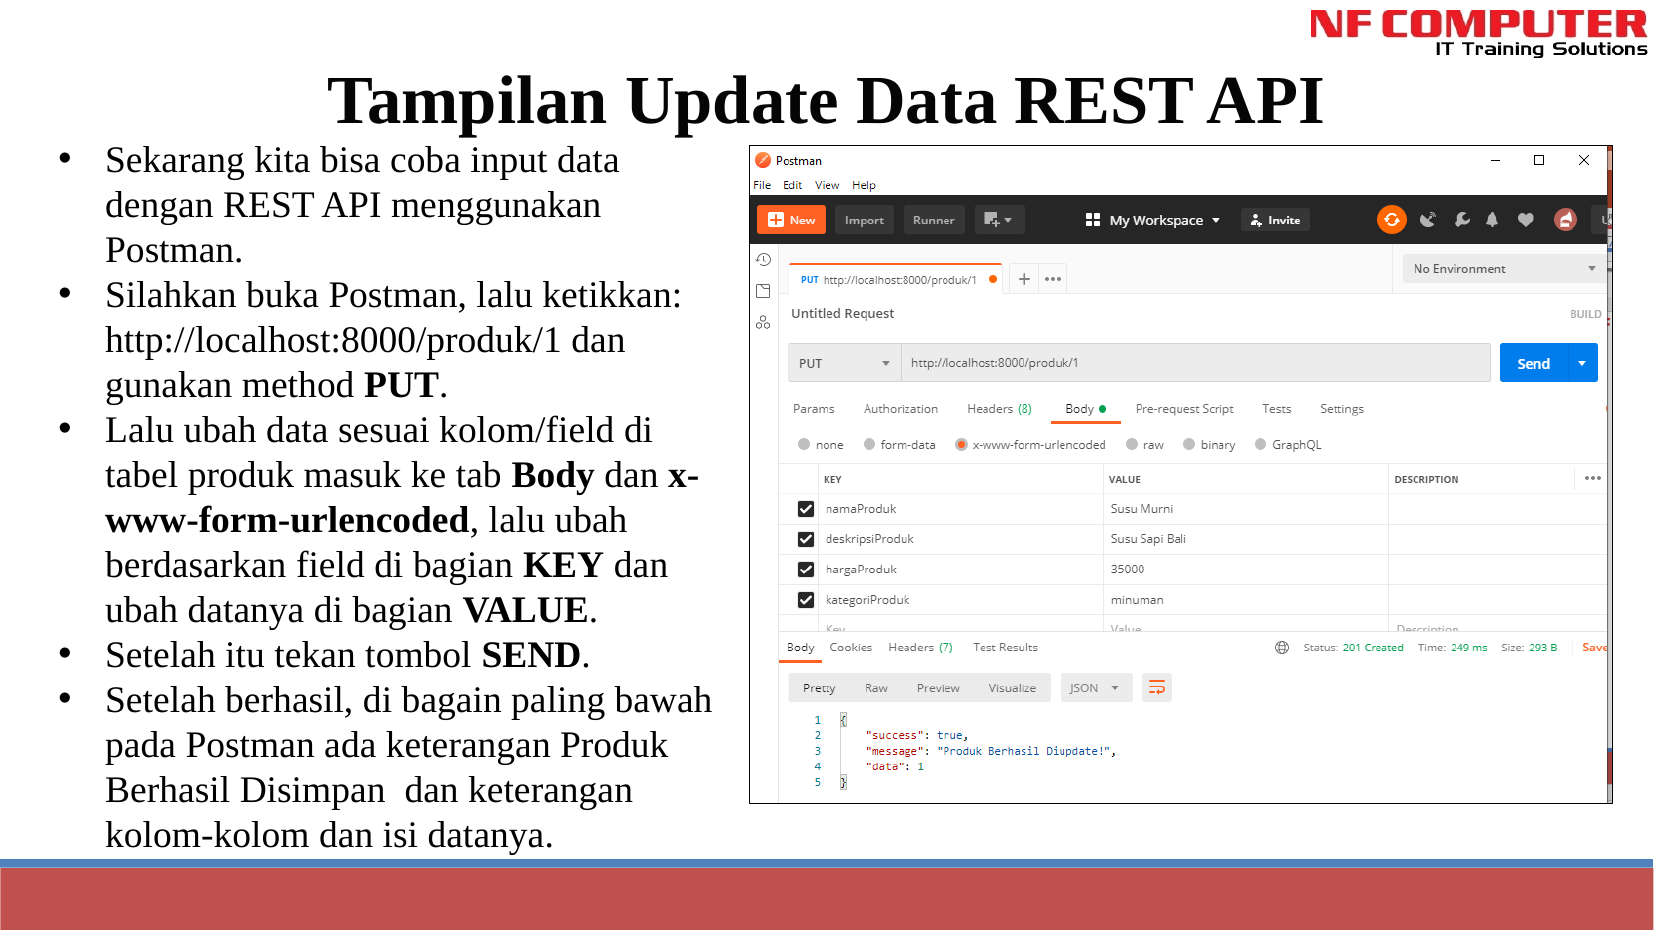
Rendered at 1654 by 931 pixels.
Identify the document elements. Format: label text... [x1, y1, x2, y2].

picture [749, 144, 1613, 803]
picture [1492, 10, 1648, 59]
text_box Sekarang kita bisa coba input data dengan REST API menggunakan Postman. Silahkan buka Postman, lalu ketikkan: http://localhost:8000/produk/1 dan gunakan method PUT. Lalu ubah data sesuai kolom/field di tabel produk masuk ke tab Body dan x-www-form-urlencoded, lalu ubah berdasarkan field di bagian KEY dan ubah datanya di bagian VALUE. Setelah itu tekan tombol SEND. Setelah berhasil, di bagain paling bawah pada Postman ada keterangan Produk Berhasil Disimpan dan keterangan kolom-kolom dan isi datanya. [43, 127, 750, 863]
text_box Tampilan Update Data REST API [64, 37, 1589, 143]
text_box Latihan Routing dgn Menerima Parameter [113, 0, 1492, 37]
